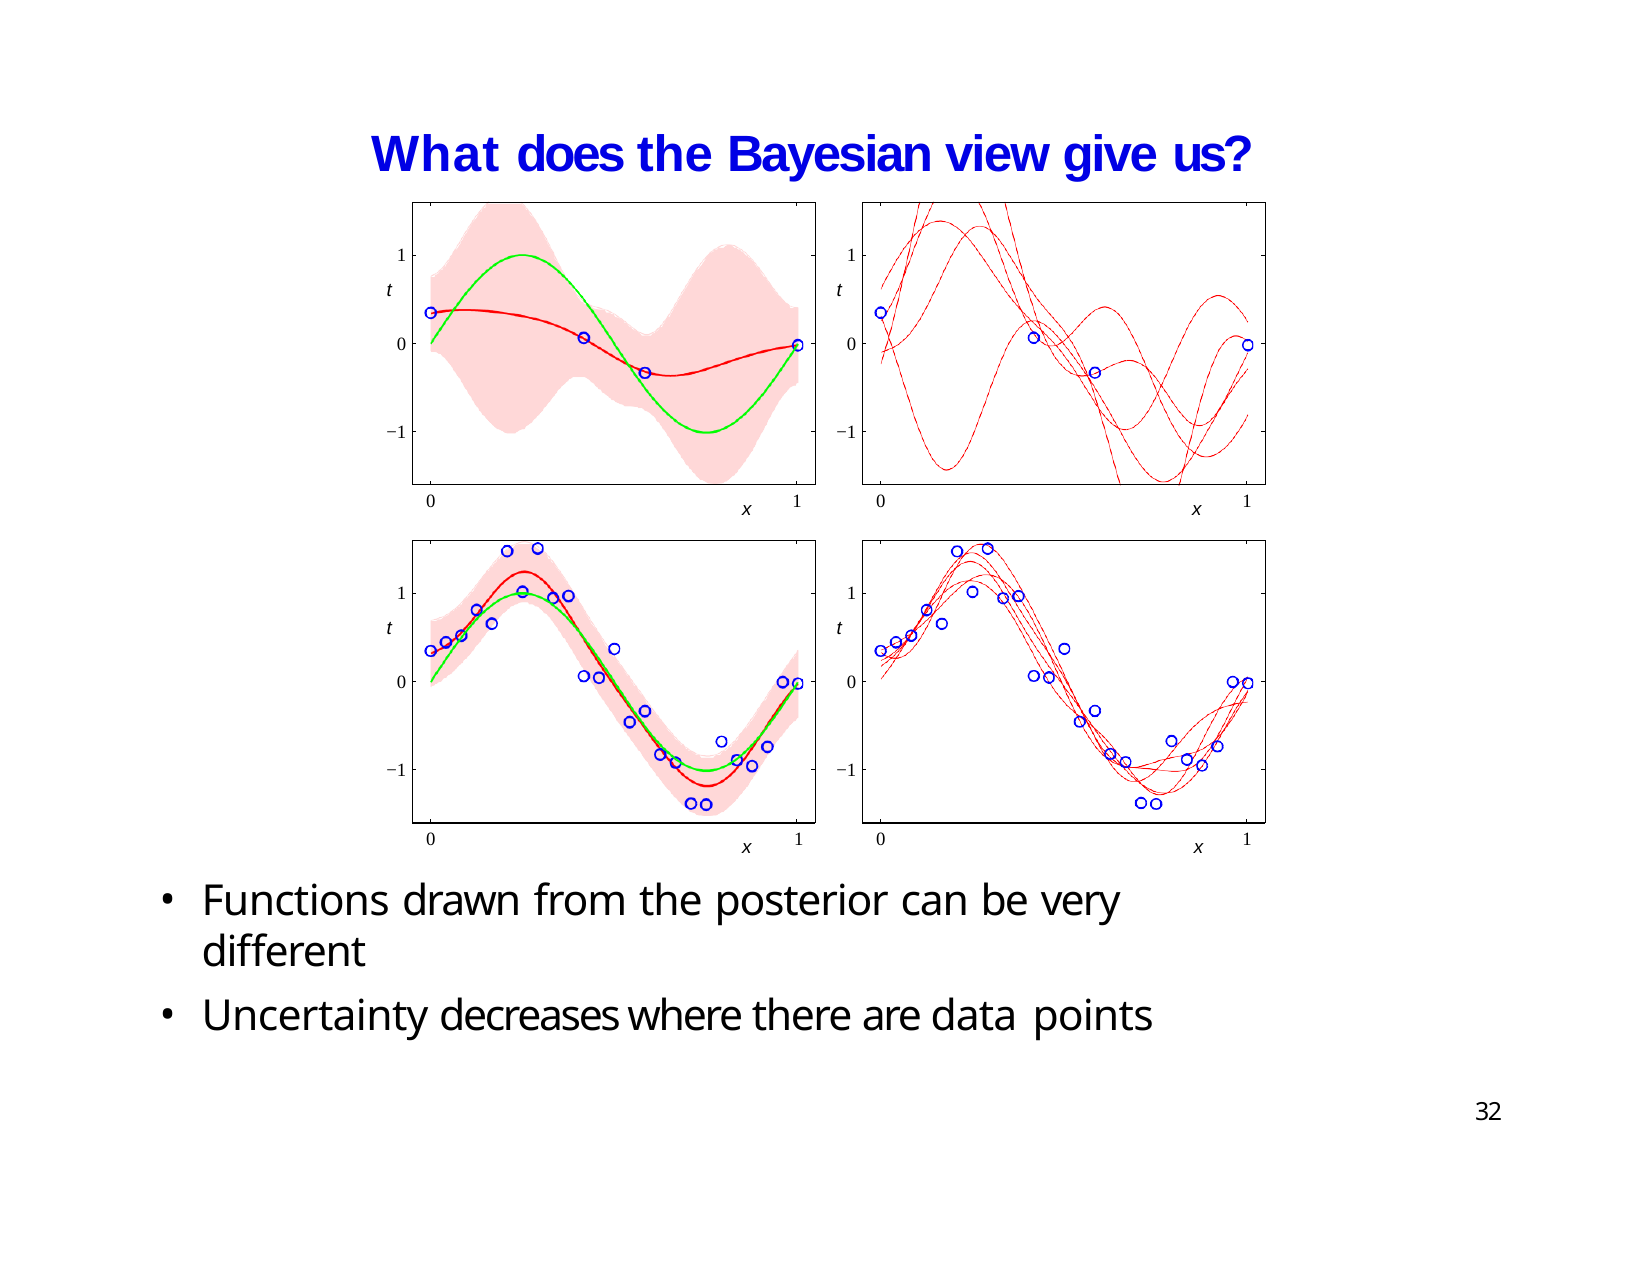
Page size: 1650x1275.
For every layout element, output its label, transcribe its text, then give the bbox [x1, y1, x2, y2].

text_box 0 [394, 329, 409, 354]
text_box 0 [844, 329, 859, 354]
text_box 1 [394, 578, 409, 604]
text_box t [834, 275, 846, 301]
text_box x [1189, 494, 1206, 520]
text_box −1 [834, 417, 859, 443]
text_box 1 [1240, 824, 1254, 850]
text_box t [384, 613, 396, 639]
text_box −1 [384, 755, 409, 781]
text_box 1 [790, 486, 804, 512]
text_box −1 [834, 755, 859, 781]
text_box 0 [423, 486, 438, 512]
text_box 0 [873, 486, 888, 512]
text_box [874, 203, 1254, 484]
text_box t [384, 275, 396, 301]
text_box x [739, 494, 756, 520]
text_box 0 [394, 667, 409, 692]
title What does the Bayesian view give us? [368, 117, 1282, 333]
text_box Functions drawn from the posterior can be very different Uncertainty decreases where there are data points [157, 858, 1224, 1040]
text_box 0 [844, 667, 859, 692]
text_box [424, 203, 804, 484]
text_box [424, 541, 804, 816]
text_box 0 1 [423, 824, 804, 850]
text_box −1 [384, 417, 409, 443]
slide_number 32 [1470, 1104, 1505, 1275]
text_box 1 [844, 240, 859, 266]
text_box 1 [394, 240, 409, 266]
text_box [874, 542, 1254, 810]
text_box x x [739, 832, 1206, 858]
text_box 1 [1240, 486, 1254, 512]
text_box 0 [873, 824, 888, 850]
text_box t [834, 613, 846, 639]
text_box 1 [844, 578, 859, 604]
